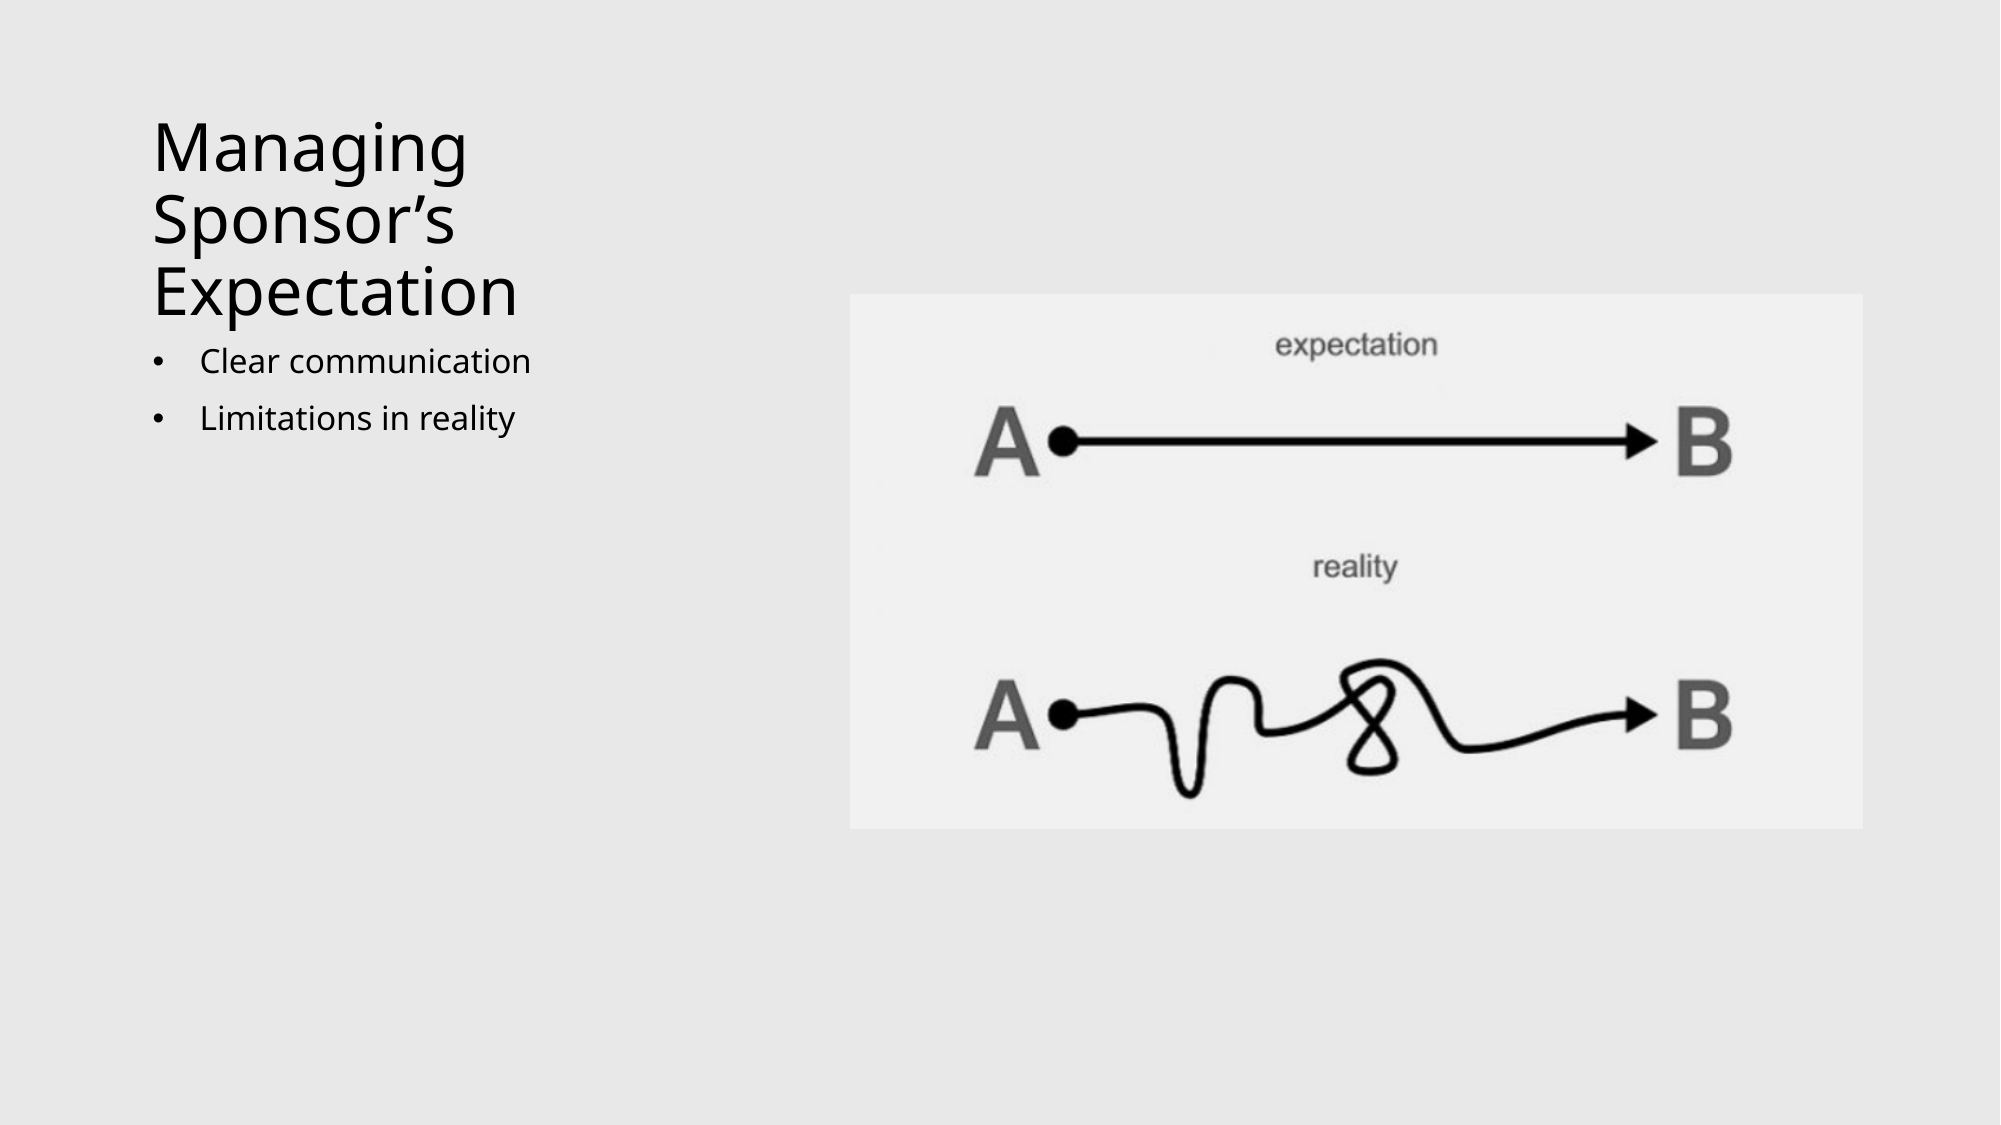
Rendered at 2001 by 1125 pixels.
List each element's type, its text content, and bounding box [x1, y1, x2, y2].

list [849, 294, 1864, 829]
title Managing Sponsor’s Expectation [137, 75, 783, 337]
list Clear communication Limitations in reality [137, 337, 783, 963]
